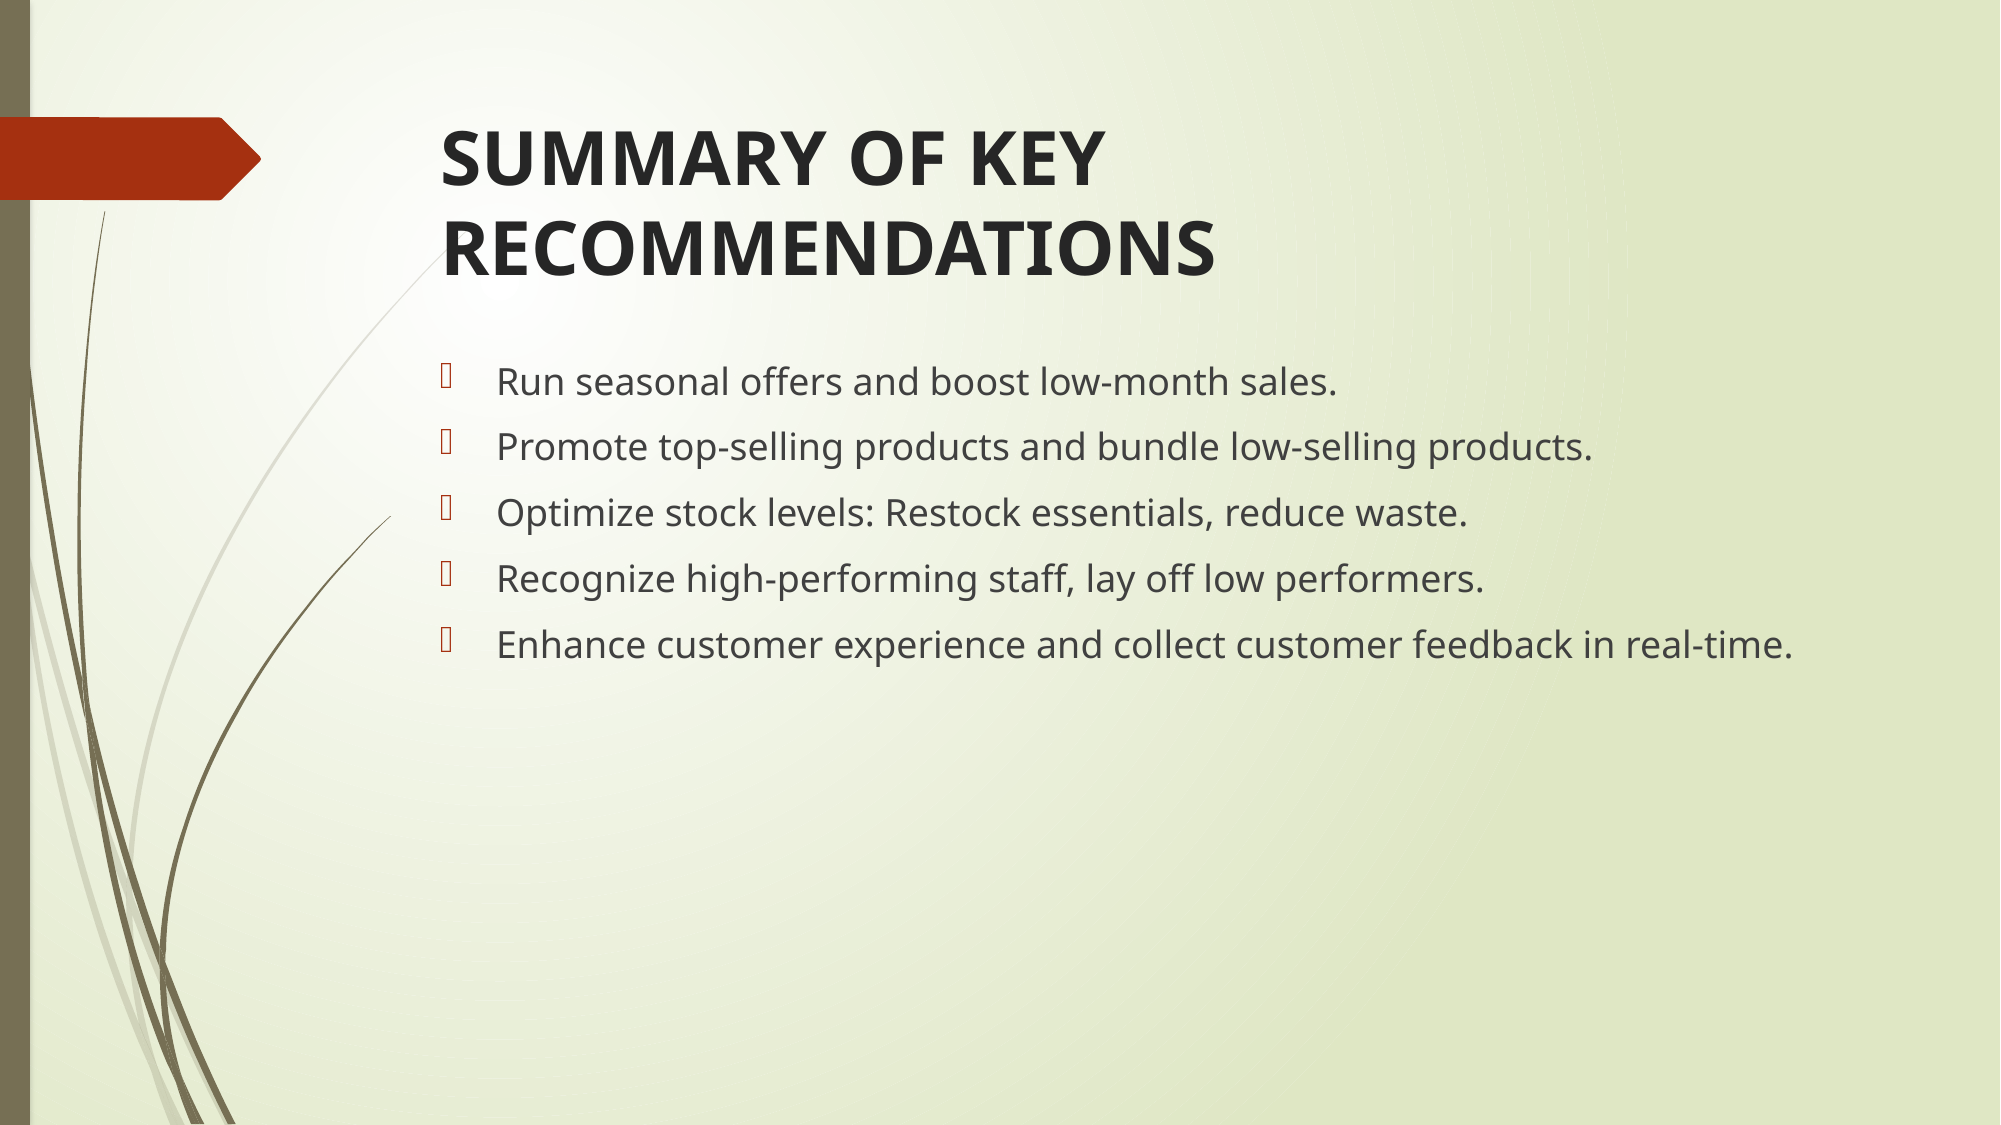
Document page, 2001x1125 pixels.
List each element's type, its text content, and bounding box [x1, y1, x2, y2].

title SUMMARY OF KEY RECOMMENDATIONS [425, 102, 1888, 313]
list Run seasonal offers and boost low-month sales. Promote top-selling products and bundle low-selling products. Optimize stock levels: Restock essentials, reduce waste. Recognize high-performing staff, lay off low performers. Enhance customer experience and collect customer feedback in real-time. [424, 350, 1888, 970]
